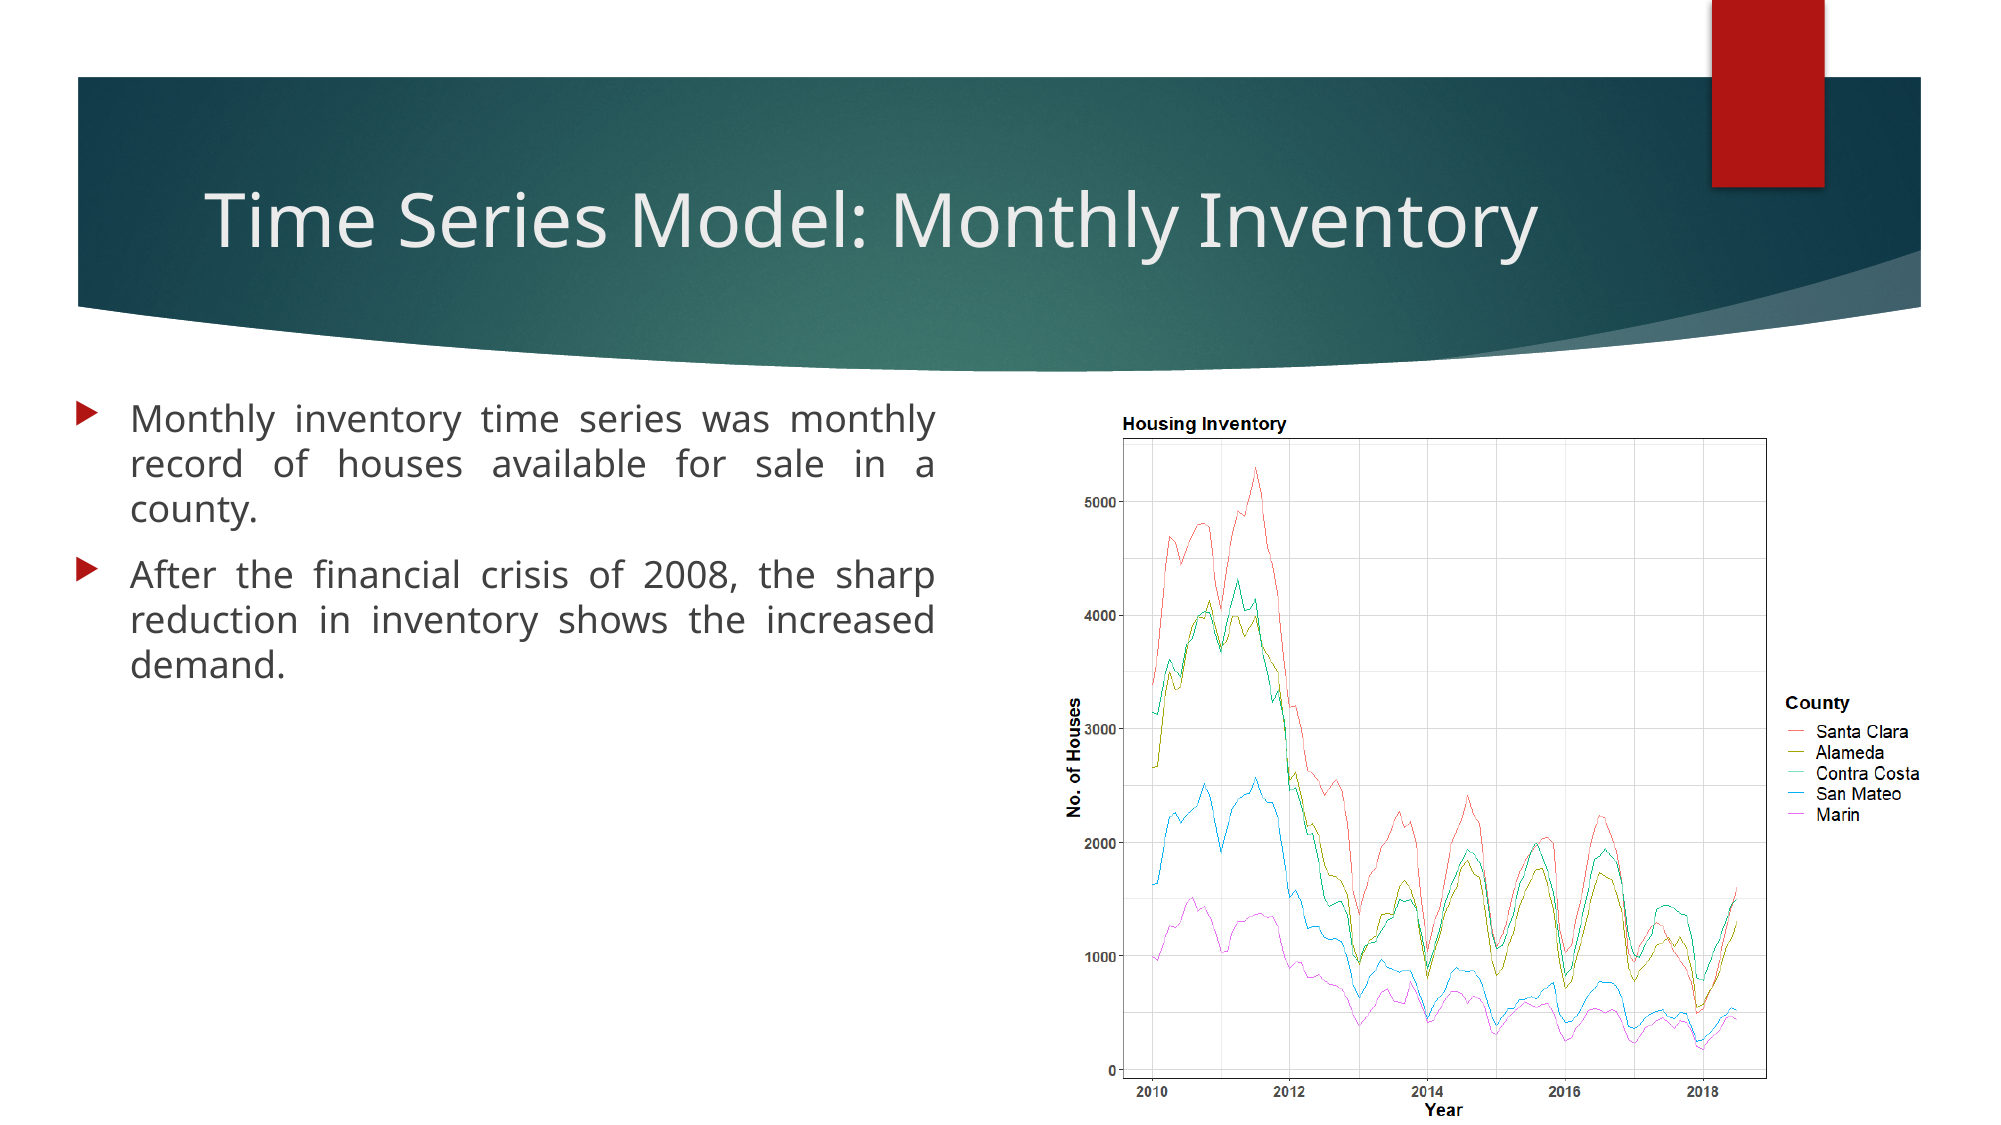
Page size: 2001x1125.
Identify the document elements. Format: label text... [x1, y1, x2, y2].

picture [1058, 407, 1933, 1125]
text_box Monthly inventory time series was monthly record of houses available for sale in a county. After the financial crisis of 2008, the sharp reduction in inventory shows the increased demand. [58, 387, 952, 1101]
title Time Series Model: Monthly Inventory [189, 159, 1702, 276]
